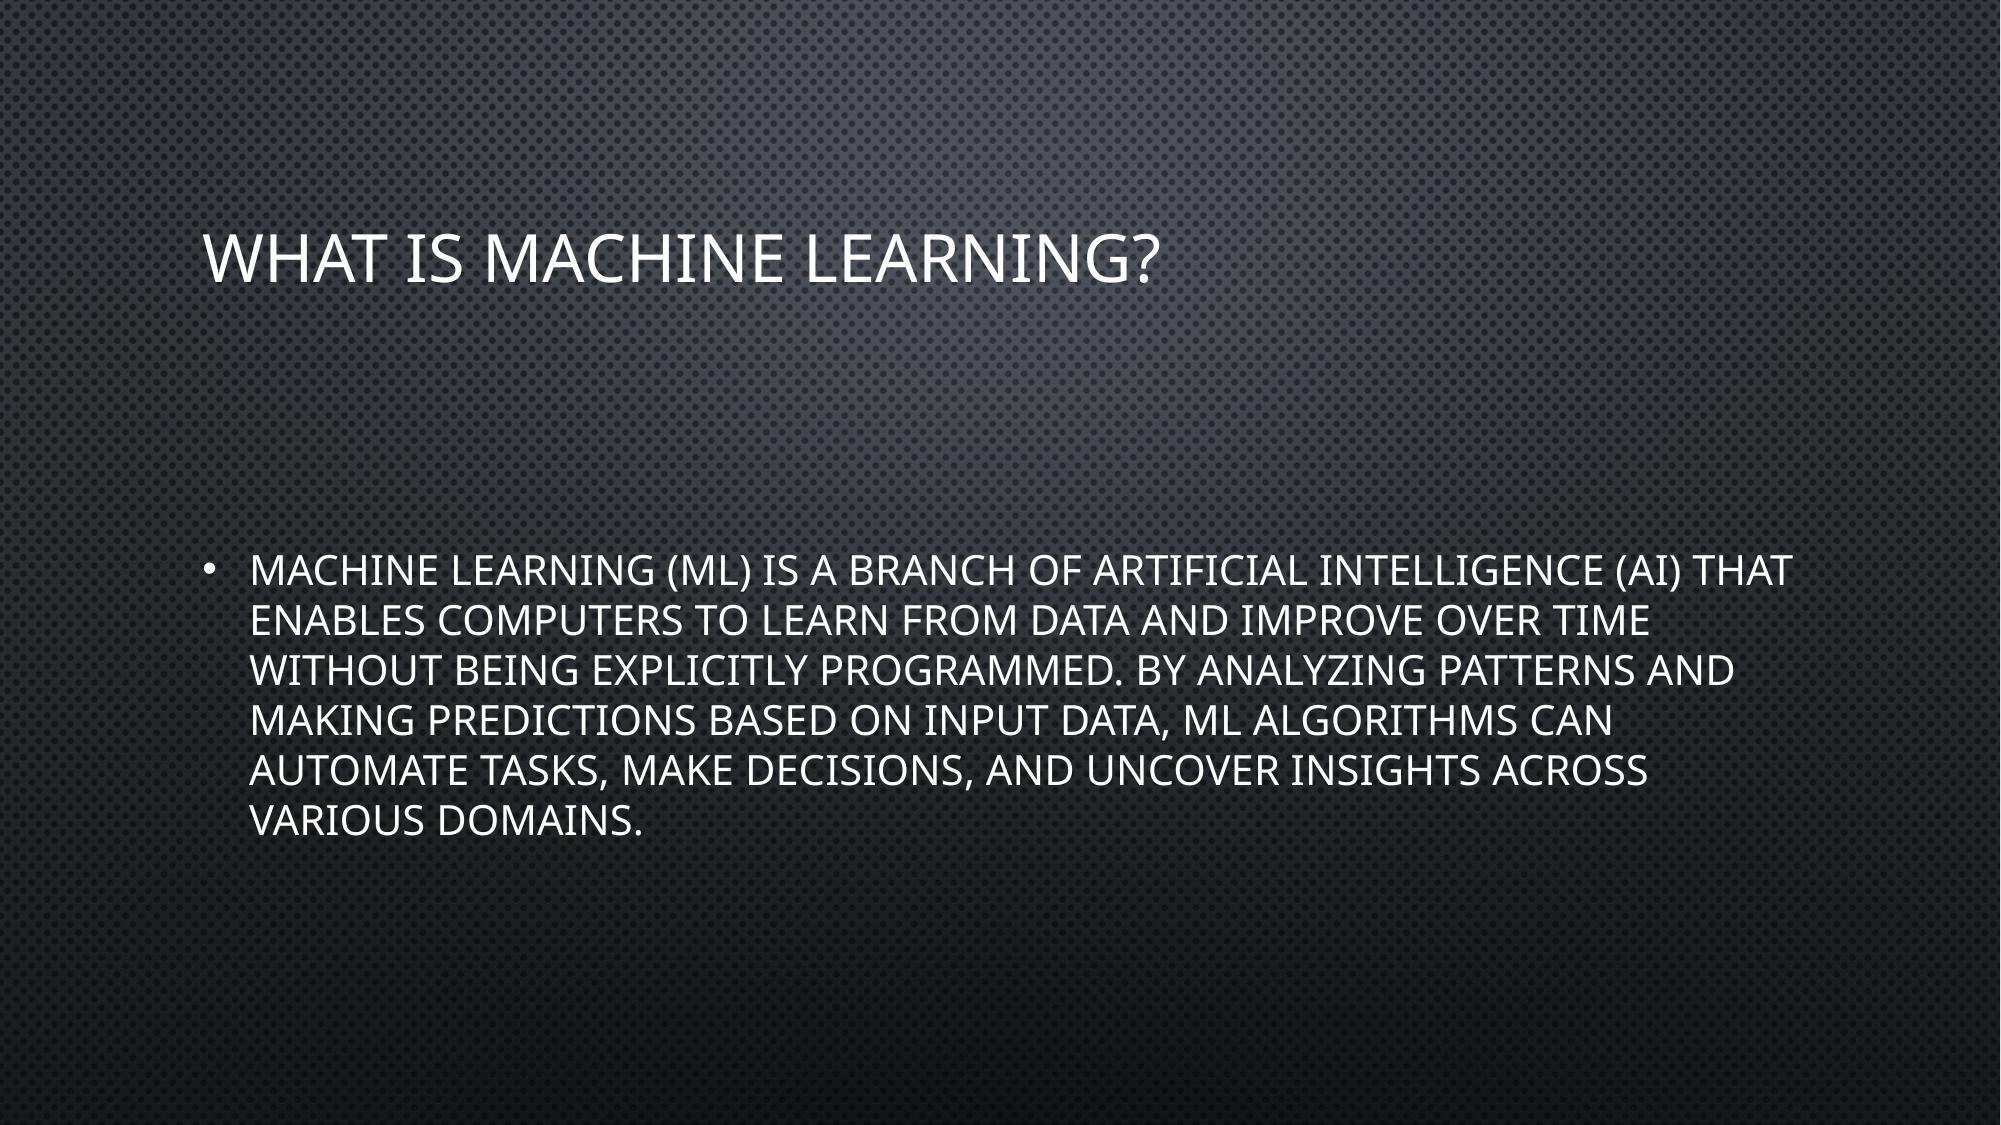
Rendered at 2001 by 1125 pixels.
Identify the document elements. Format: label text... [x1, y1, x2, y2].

title What is machine learning? [187, 99, 1813, 413]
list Machine Learning (ML) is a branch of artificial intelligence (AI) that enables computers to learn from data and improve over time without being explicitly programmed. By analyzing patterns and making predictions based on input data, ML algorithms can automate tasks, make decisions, and uncover insights across various domains. [187, 437, 1813, 950]
